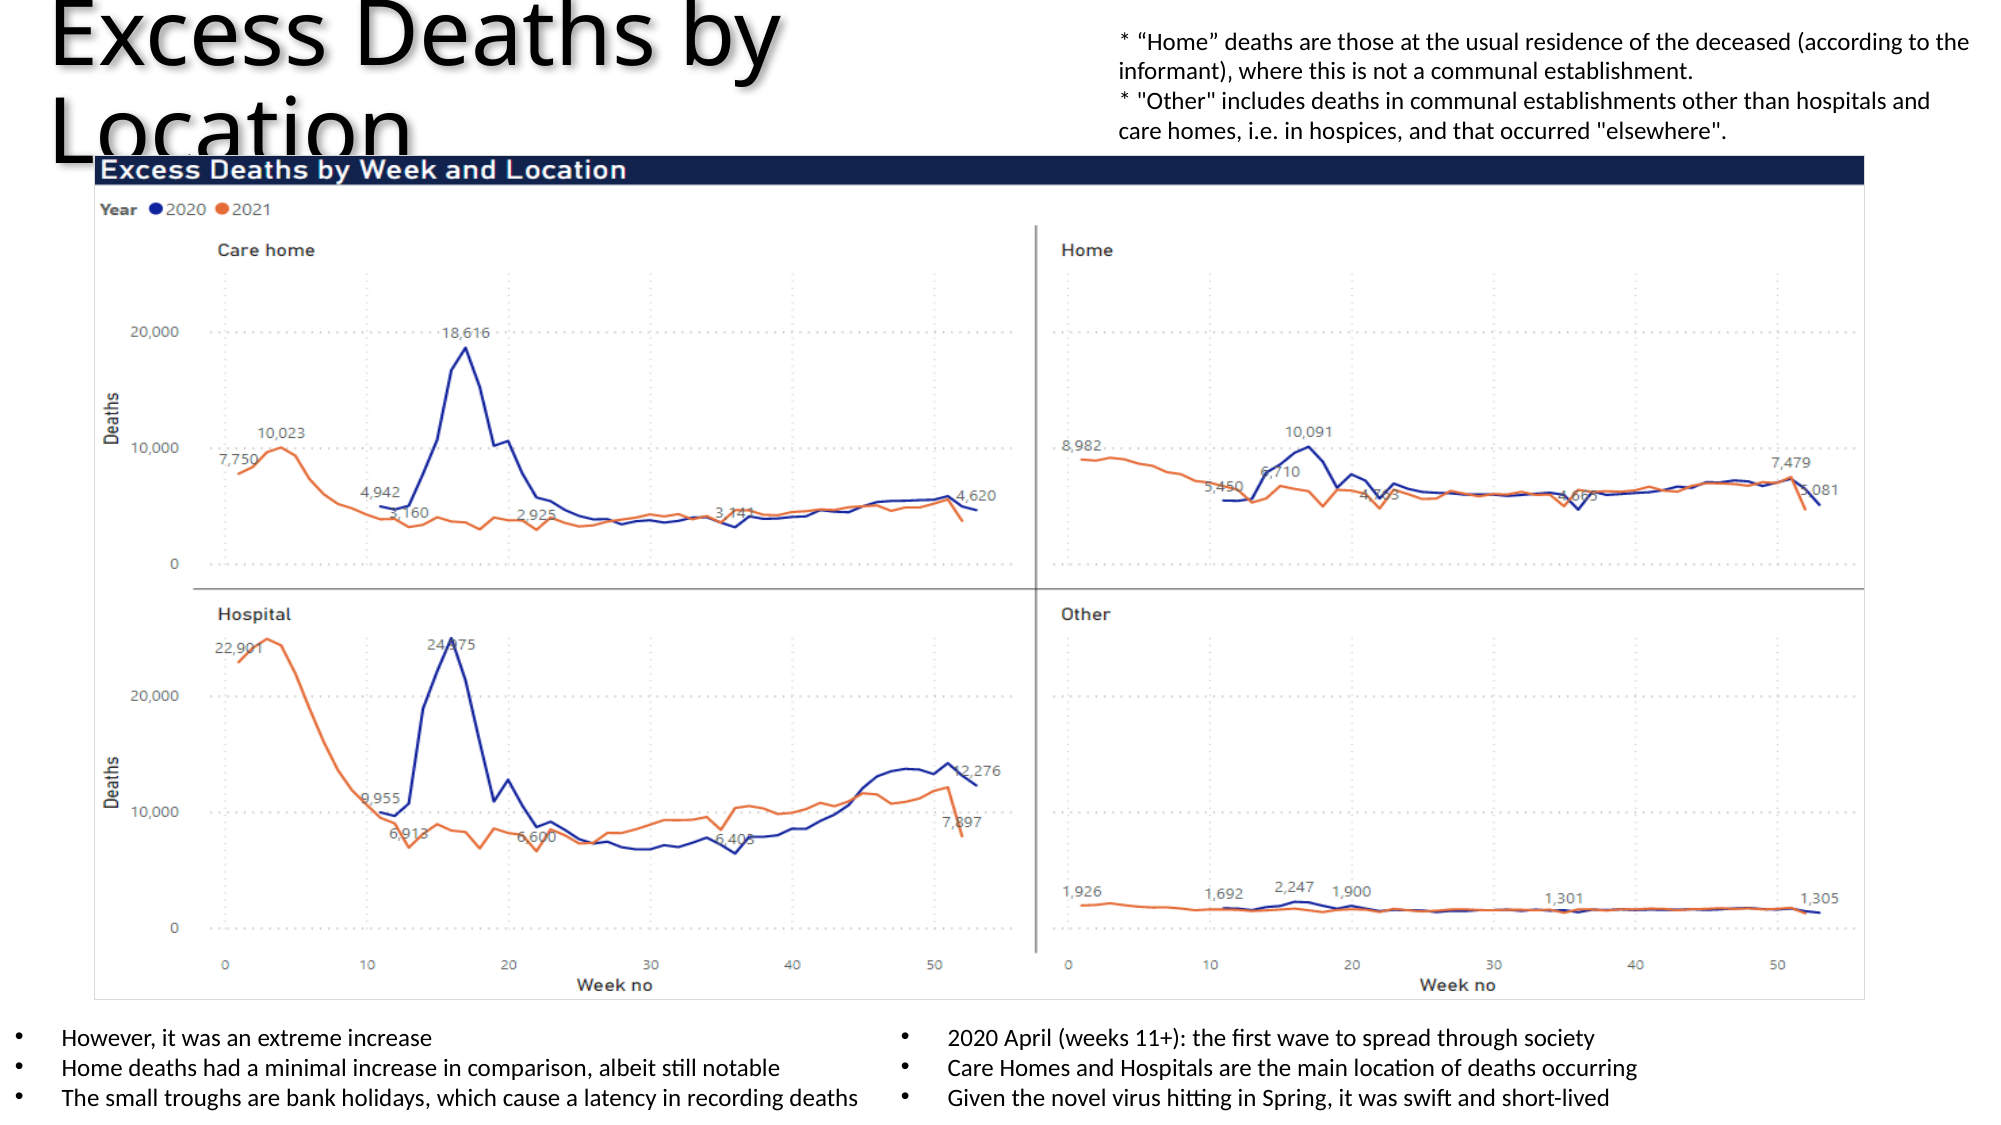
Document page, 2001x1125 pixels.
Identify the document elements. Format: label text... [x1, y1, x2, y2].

text_box * “Home” deaths are those at the usual residence of the deceased (according to the informant)‚ where this is not a communal establishment. * "Other" includes deaths in communal establishments other than hospitals and care homes, i.e. in hospices, and that occurred "elsewhere". [1103, 17, 1989, 153]
text_box However, it was an extreme increase Home deaths had a minimal increase in comparison, albeit still notable The small troughs are bank holidays, which cause a latency in recording deaths [0, 1013, 886, 1119]
title Excess Deaths by Location [32, 13, 1030, 157]
picture [94, 156, 1865, 1000]
text_box 2020 April (weeks 11+): the first wave to spread through society Care Homes and Hospitals are the main location of deaths occurring Given the novel virus hitting in Spring, it was swift and short-lived [886, 1013, 1654, 1119]
